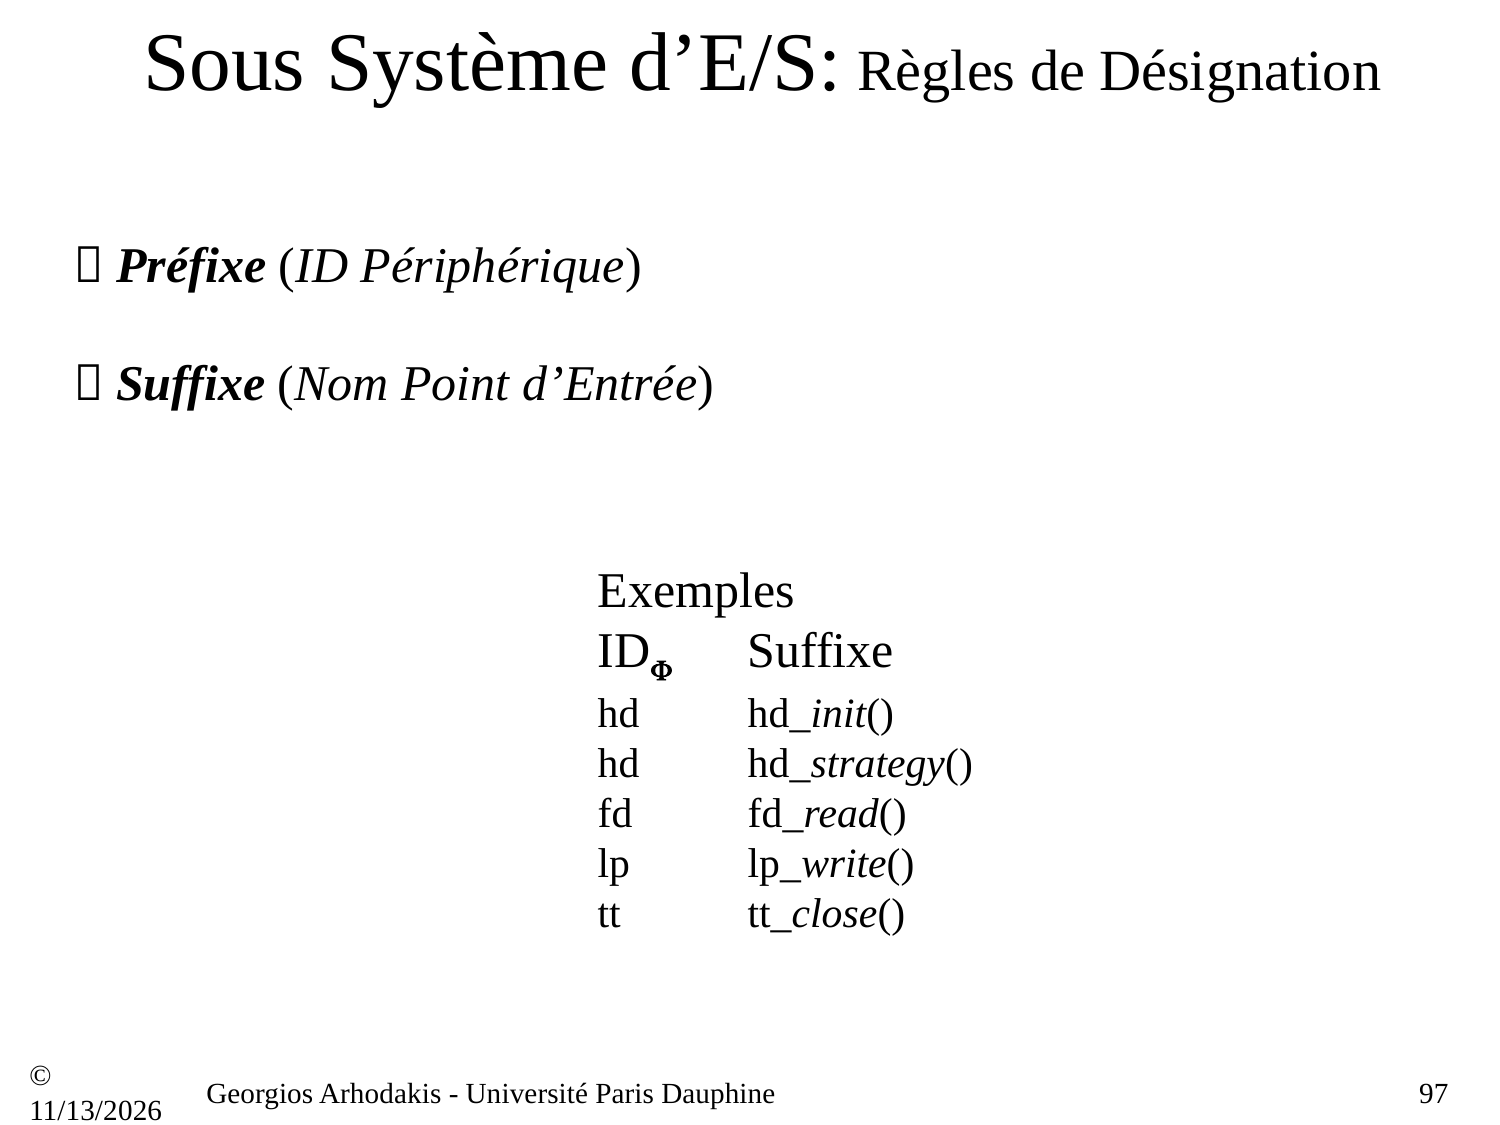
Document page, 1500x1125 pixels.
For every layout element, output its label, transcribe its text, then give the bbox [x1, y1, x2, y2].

text_box  Préfixe (ID Périphérique) [58, 225, 675, 300]
slide_number 97 [1298, 1074, 1449, 1110]
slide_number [29, 1056, 192, 1125]
footer Georgios Arhodakis - Université Paris Dauphine [206, 1074, 1232, 1110]
text_box  Suffixe (Nom Point d’Entrée) [58, 343, 750, 418]
title Sous Système d’E/S: Règles de Désignation [125, 0, 1400, 159]
text_box Exemples ID Suffixe hd hd_init() hd hd_strategy() fd fd_read() lp lp_write() tt tt_close() [582, 549, 988, 944]
